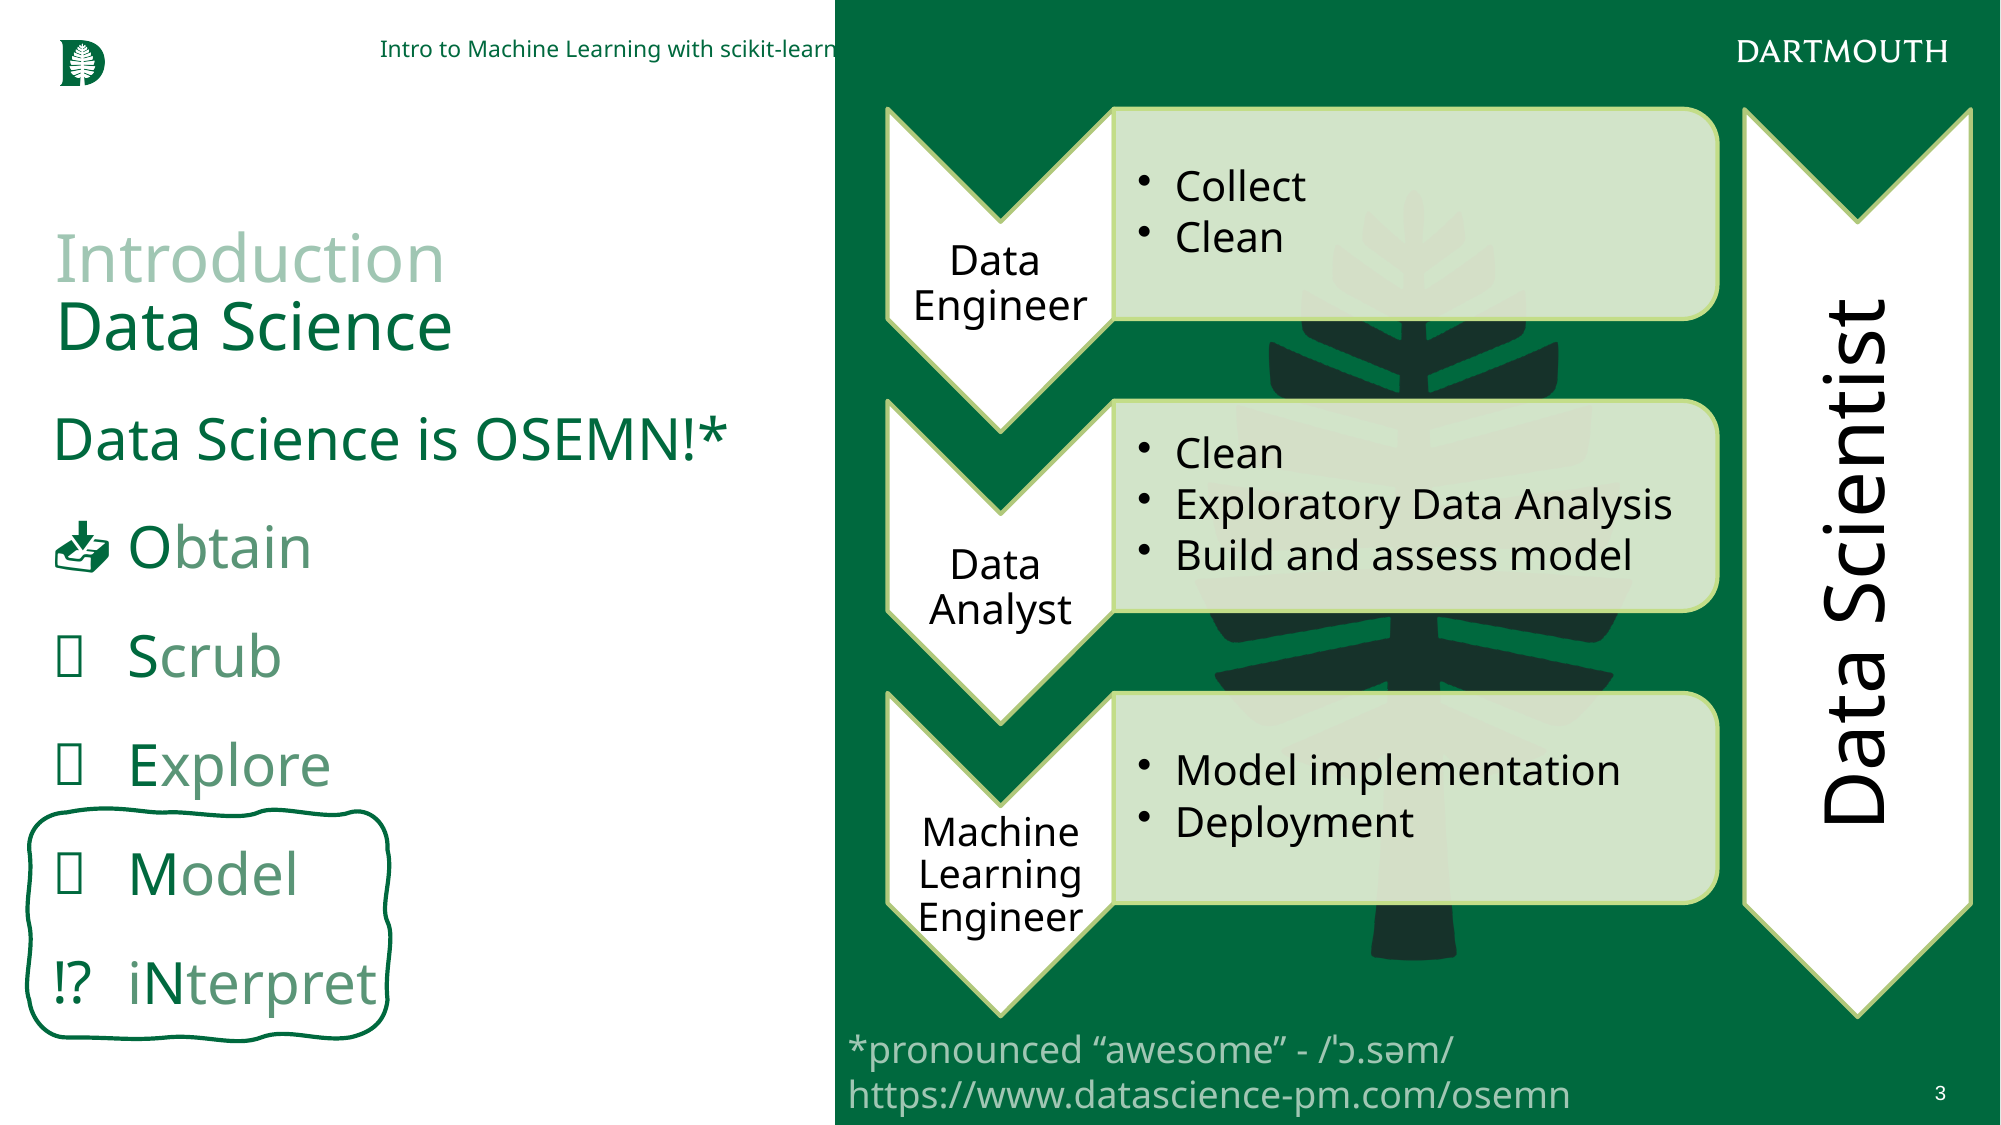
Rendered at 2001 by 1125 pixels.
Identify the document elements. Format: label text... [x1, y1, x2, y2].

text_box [887, 107, 1718, 1018]
list Data Science is OSEMN!* Obtain Scrub Explore Model iNterpret [52, 388, 882, 1066]
title Introduction Data Science [55, 228, 768, 380]
footer Intro to Machine Learning with scikit-learn [0, 30, 1219, 66]
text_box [1744, 108, 1971, 1018]
text_box [24, 806, 393, 1044]
picture [60, 66, 105, 86]
picture [1737, 39, 1947, 63]
text_box *pronounced “awesome” - /ˈɔ.səm/ https://www.datascience-pm.com/osemn [832, 1018, 1971, 1124]
